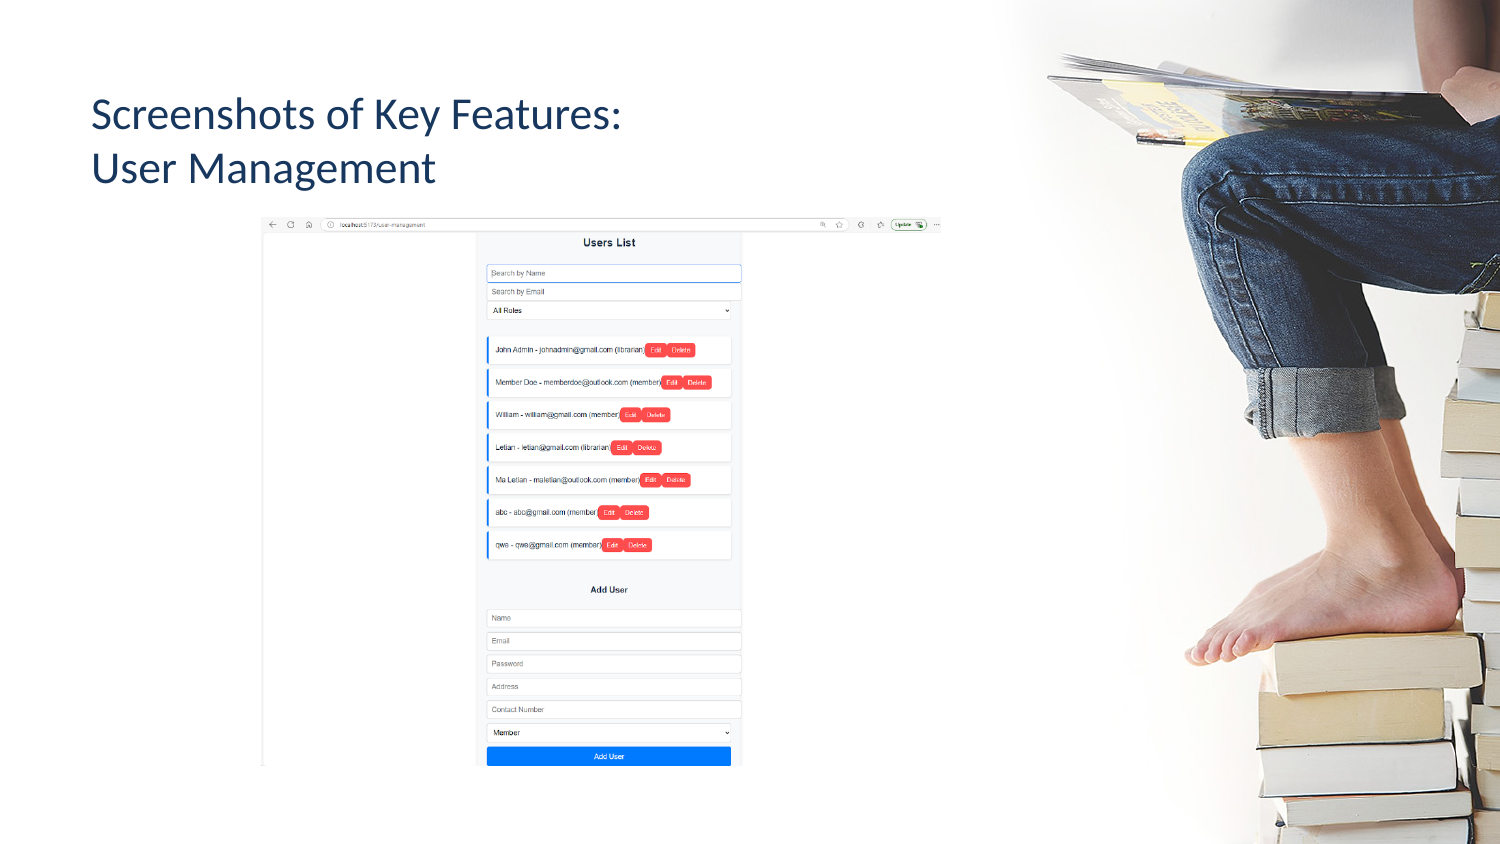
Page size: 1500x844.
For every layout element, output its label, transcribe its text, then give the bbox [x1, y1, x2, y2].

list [260, 216, 941, 766]
title Screenshots of Key Features: User Management [76, 75, 1128, 201]
picture [0, 0, 1500, 844]
